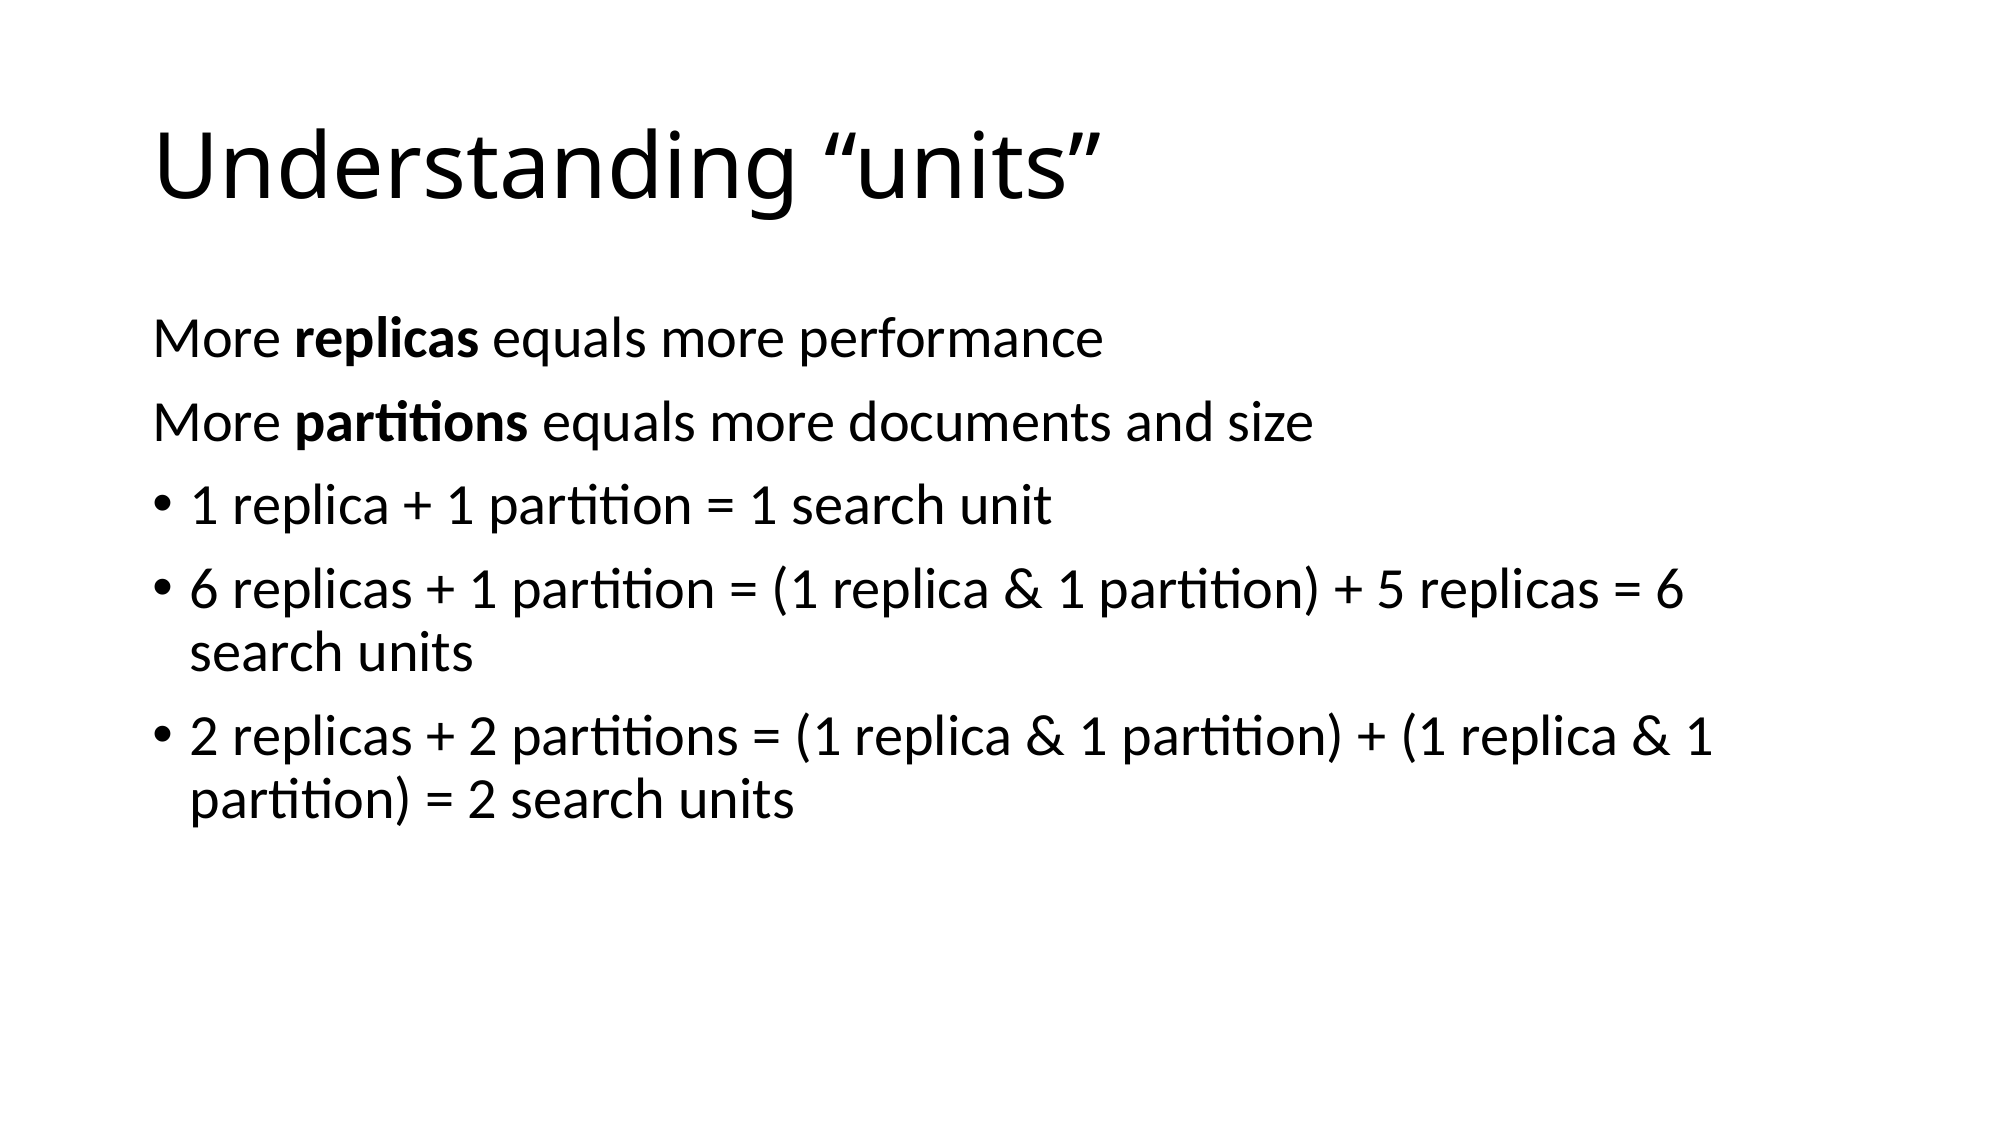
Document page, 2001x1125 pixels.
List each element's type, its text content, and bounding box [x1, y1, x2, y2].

title Understanding “units” [137, 59, 1863, 278]
list More replicas equals more performance More partitions equals more documents and size 1 replica + 1 partition = 1 search unit 6 replicas + 1 partition = (1 replica & 1 partition) + 5 replicas = 6 search units 2 replicas + 2 partitions = (1 replica & 1 partition) + (1 replica & 1 partition) = 2 search units [137, 299, 1863, 1014]
